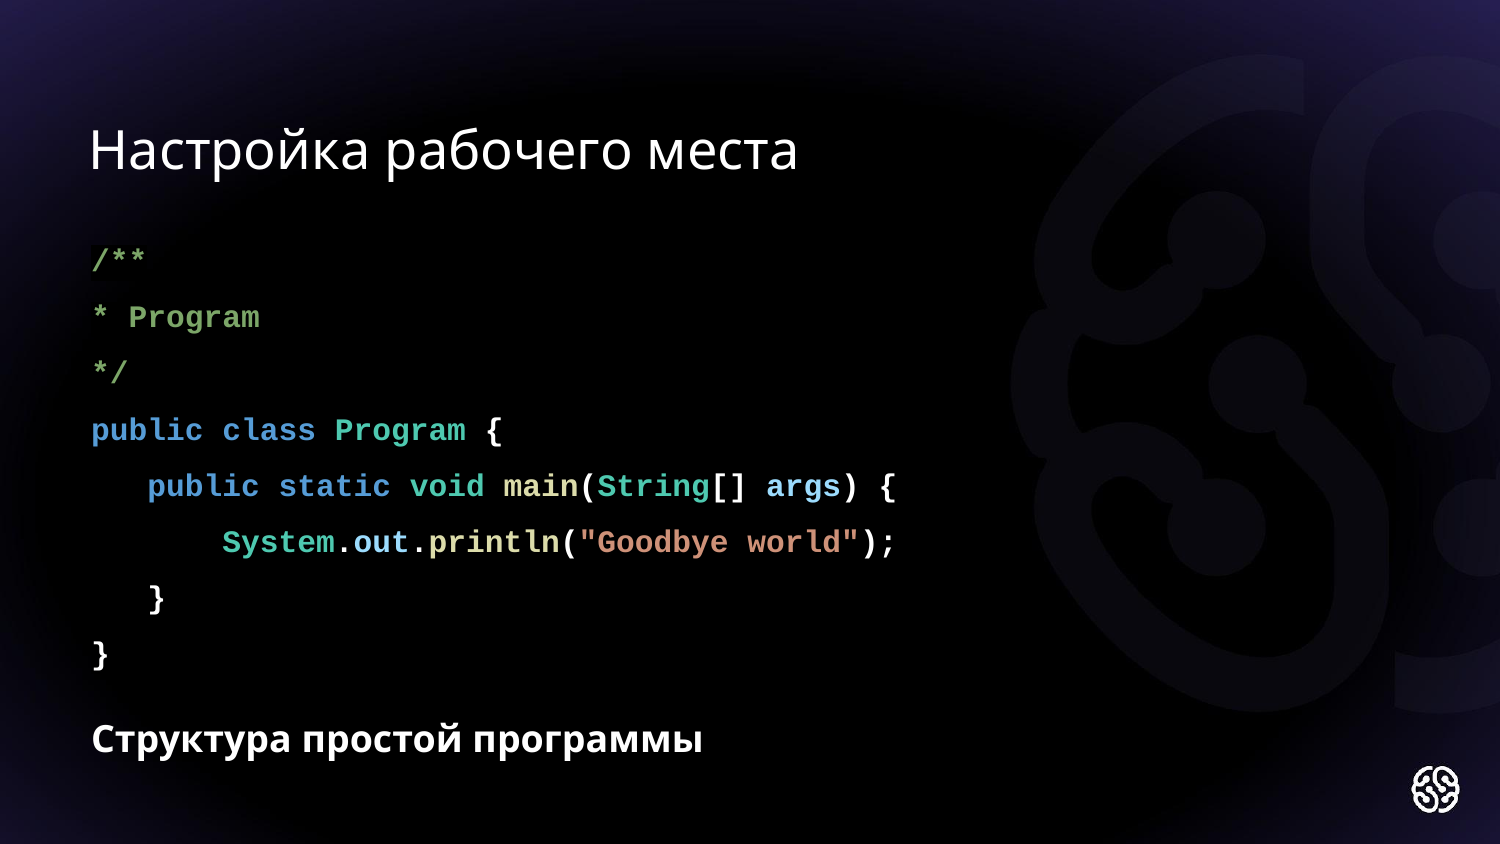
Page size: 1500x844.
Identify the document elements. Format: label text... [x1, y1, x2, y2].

picture [0, 0, 1500, 844]
text_box /** * Program */ public class Program { public static void main(String[] args) { System.out.println("Goodbye world"); } } Структура простой программы [76, 206, 1399, 775]
subtitle Настройка рабочего места [88, 0, 1412, 399]
